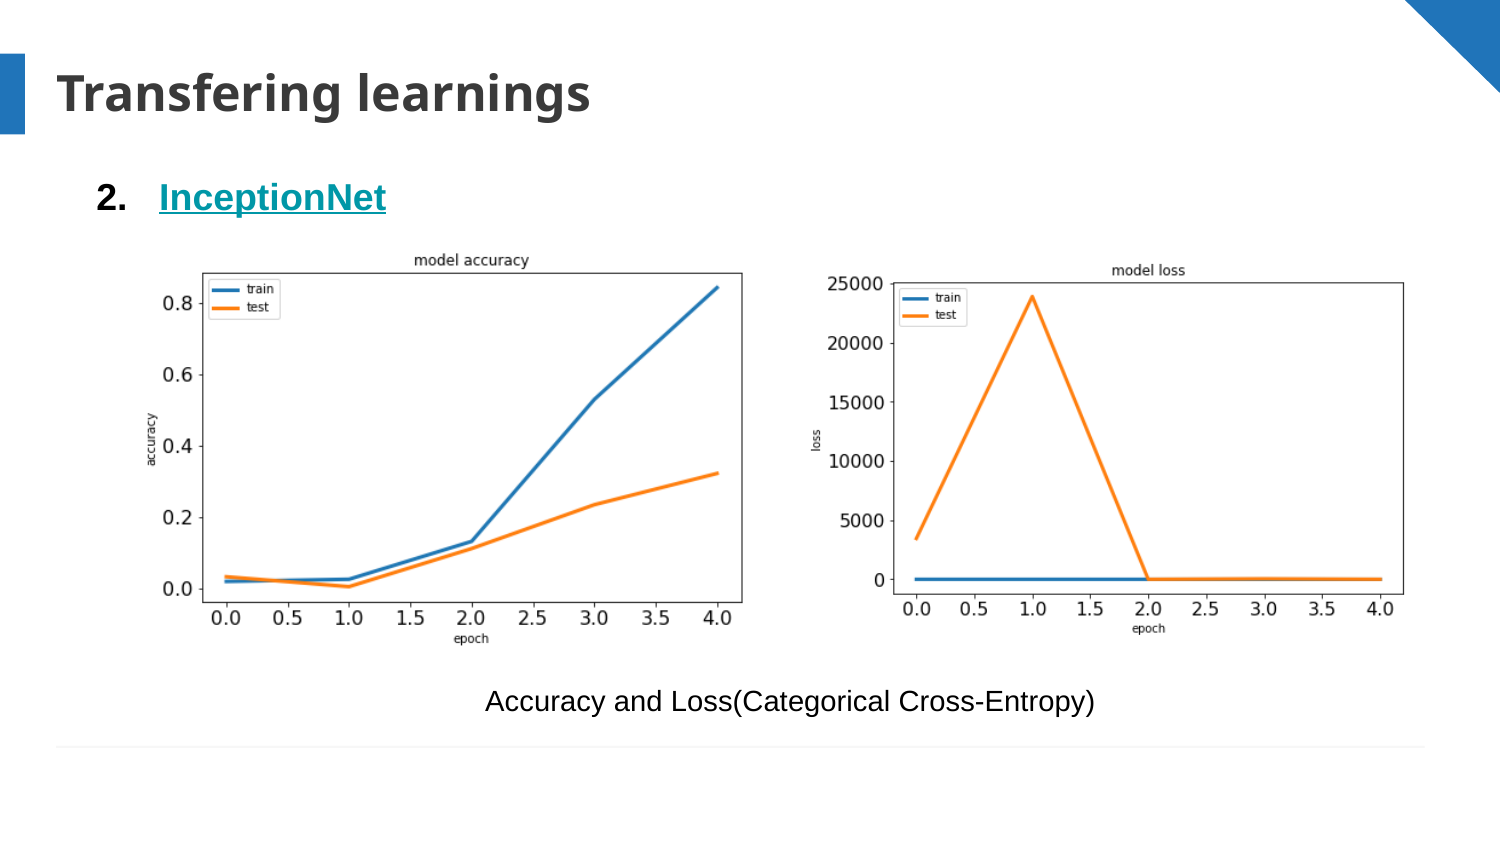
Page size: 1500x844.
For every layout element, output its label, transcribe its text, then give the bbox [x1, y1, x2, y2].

text_box [1405, 0, 1500, 93]
picture [137, 245, 751, 654]
picture [797, 256, 1406, 643]
text_box Transfering learnings [56, 61, 1177, 127]
text_box 2. InceptionNet [81, 157, 1425, 800]
text_box [0, 53, 25, 135]
text_box Accuracy and Loss(Categorical Cross-Entropy) [438, 667, 1143, 733]
